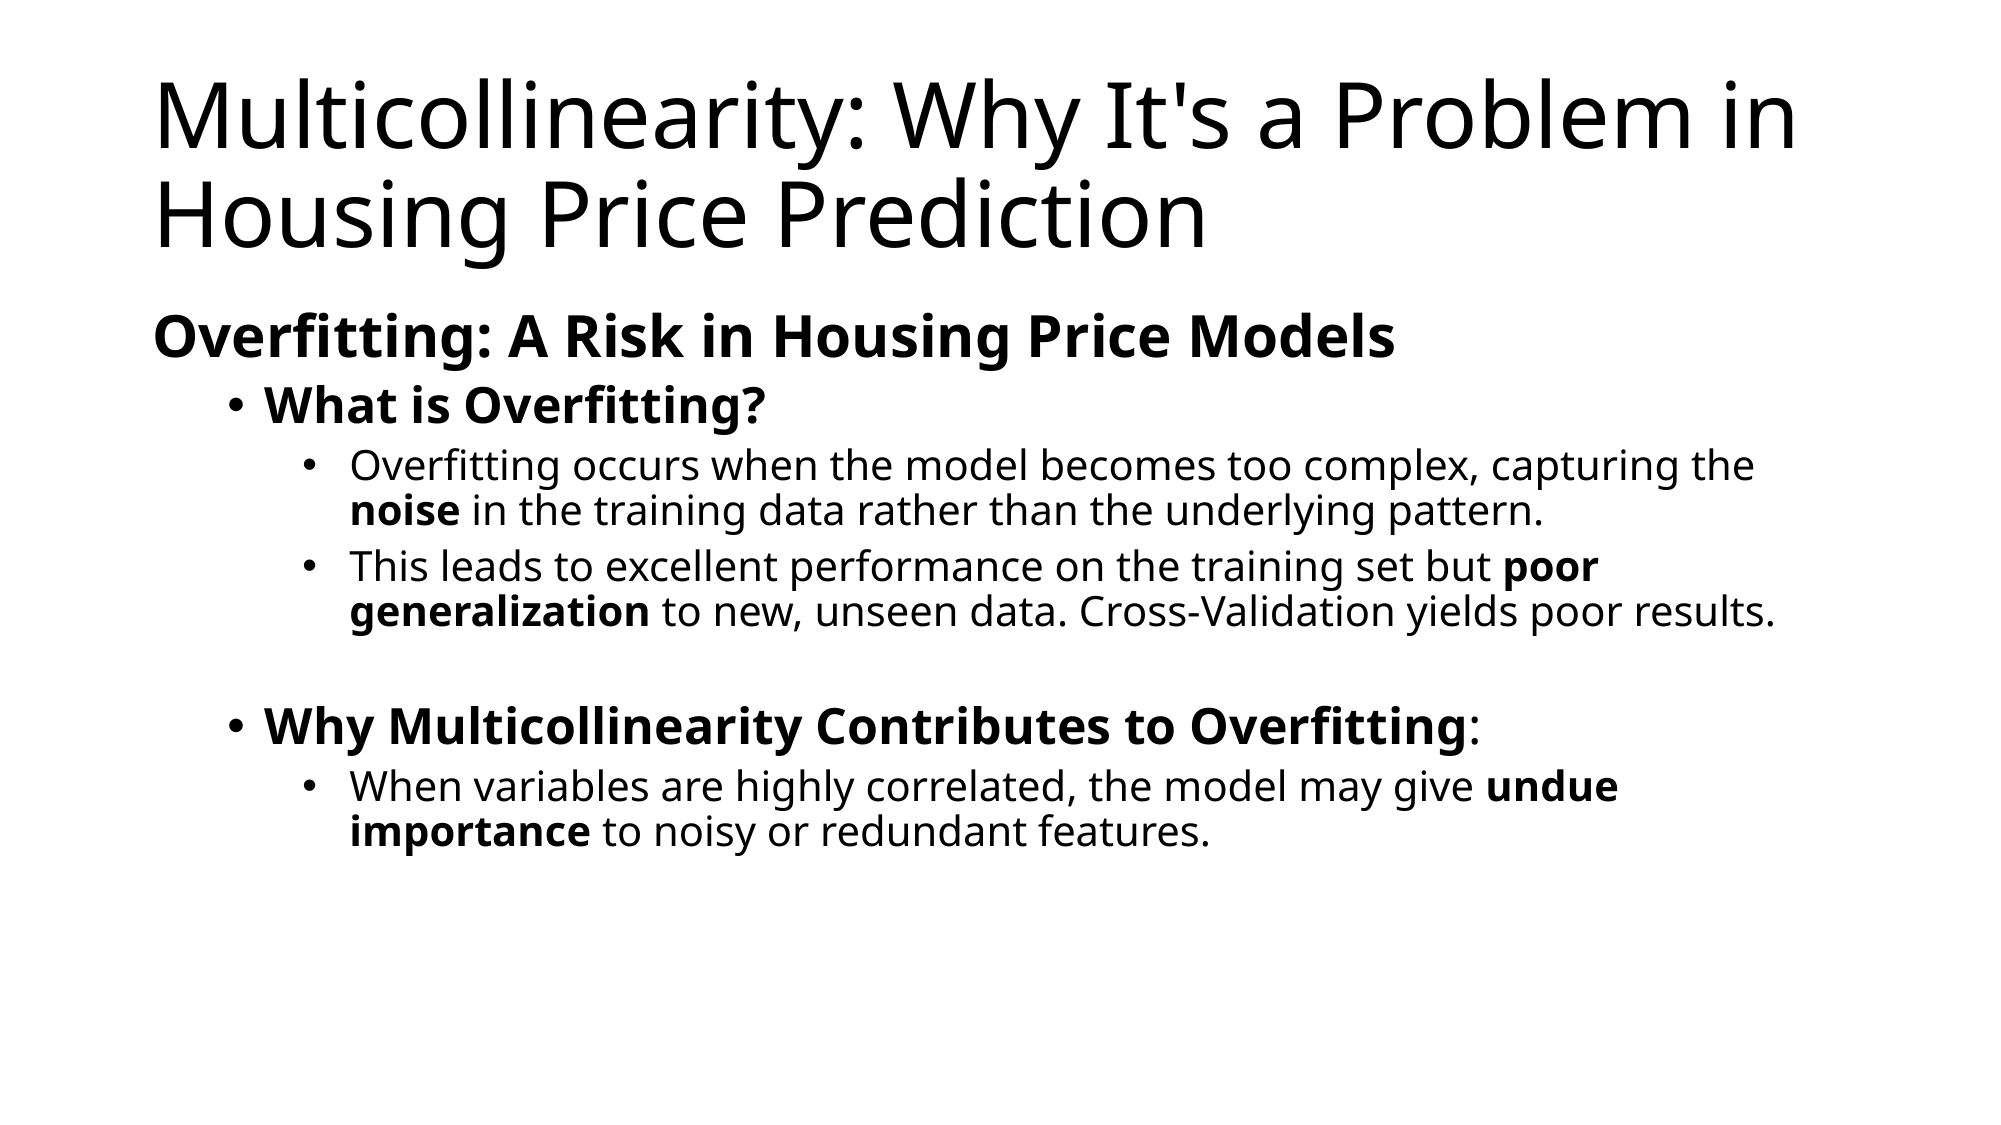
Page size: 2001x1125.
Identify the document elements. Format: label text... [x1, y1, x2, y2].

title Multicollinearity: Why It's a Problem in Housing Price Prediction [137, 59, 1863, 278]
list Overfitting: A Risk in Housing Price Models What is Overfitting? Overfitting occurs when the model becomes too complex, capturing the noise in the training data rather than the underlying pattern. This leads to excellent performance on the training set but poor generalization to new, unseen data. Cross-Validation yields poor results. Why Multicollinearity Contributes to Overfitting: When variables are highly correlated, the model may give undue importance to noisy or redundant features. [137, 299, 1863, 1014]
